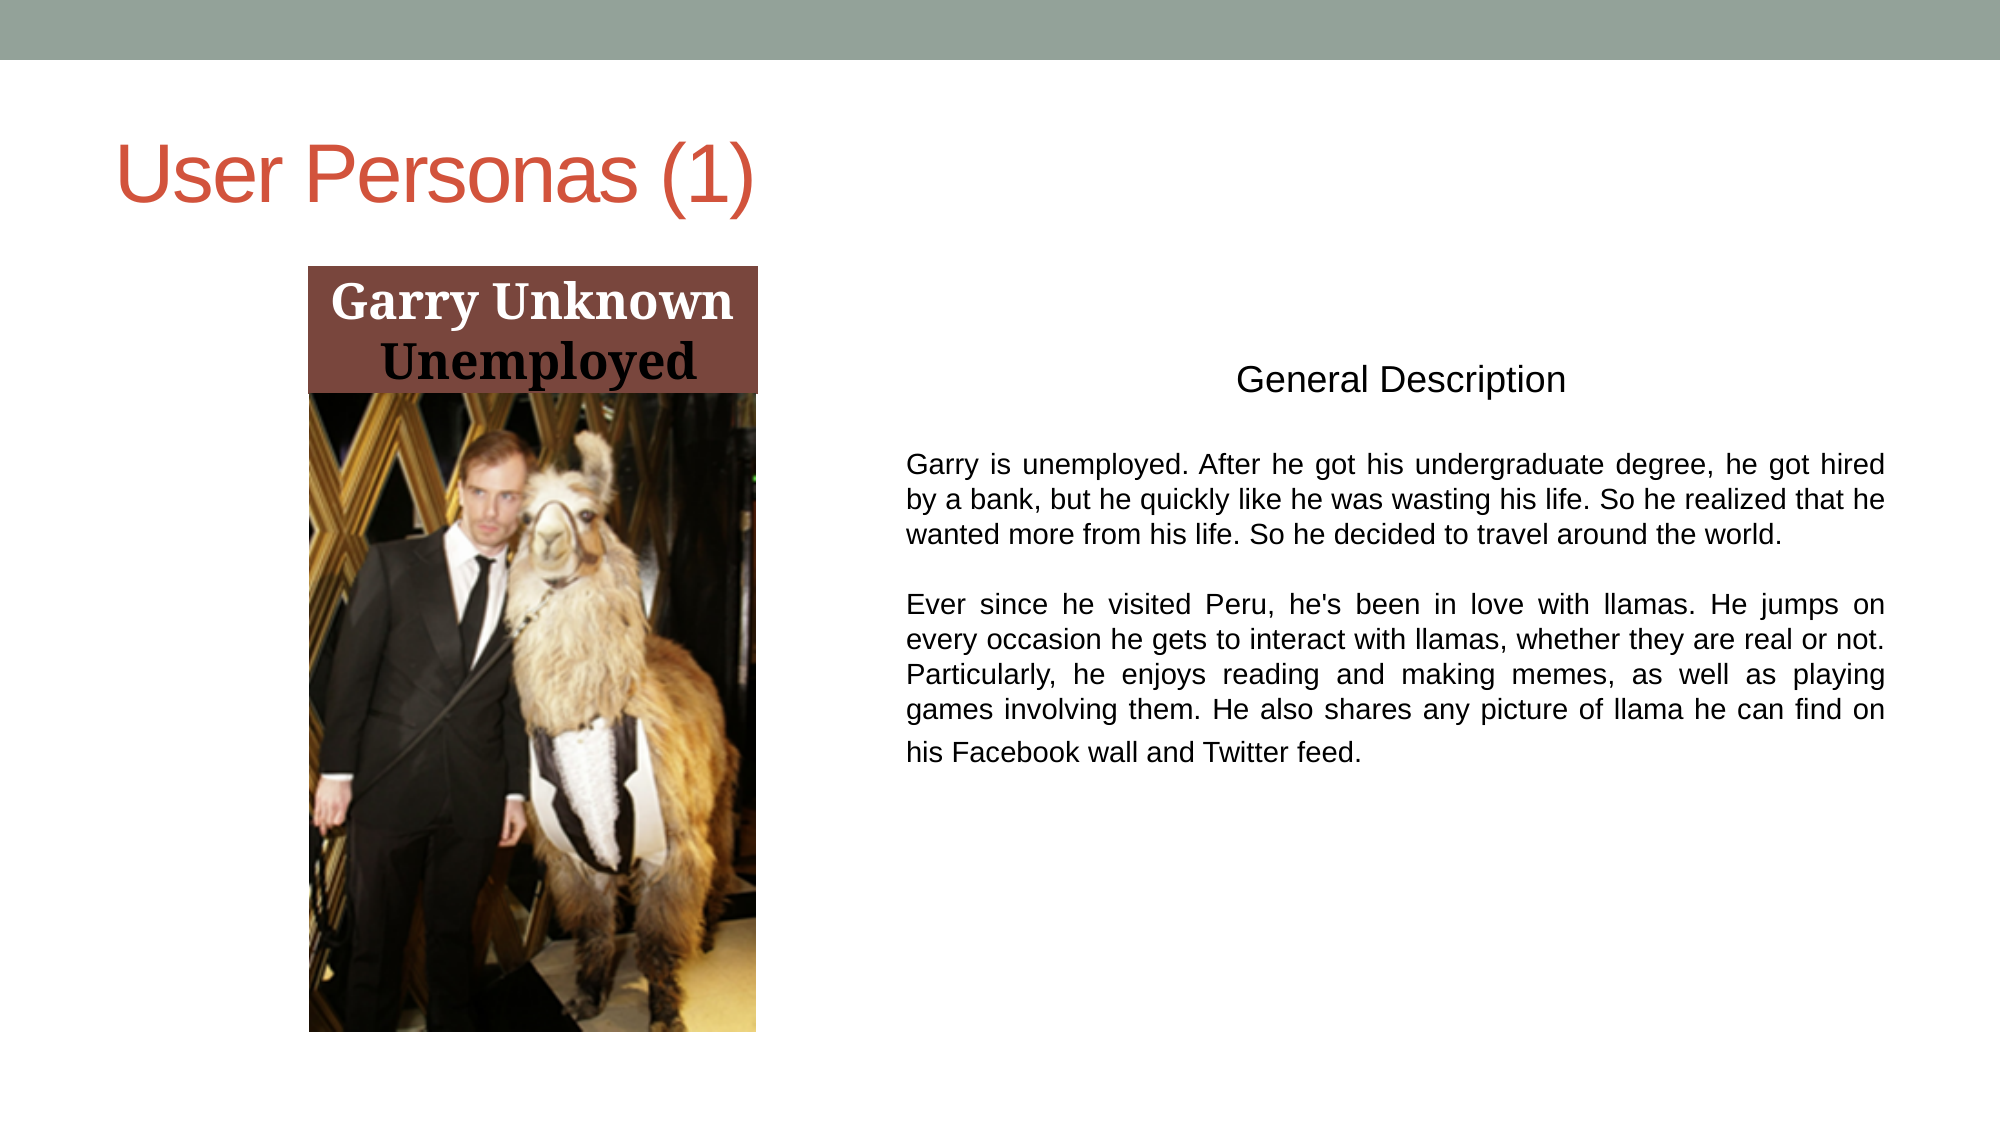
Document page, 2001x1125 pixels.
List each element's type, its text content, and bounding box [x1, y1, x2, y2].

text_box  General Description Garry is unemployed. After he got his undergraduate degree, he got hired by a bank, but he quickly like he was wasting his life. So he realized that he wanted more from his life. So he decided to travel around the world. Ever since he visited Peru, he's been in love with llamas. He jumps on every occasion he gets to interact with llamas, whether they are real or not. Particularly, he enjoys reading and making memes, as well as playing games involving them. He also shares any picture of llama he can find on his Facebook wall and Twitter feed. [891, 348, 1902, 823]
title User Personas (1) [99, 87, 1900, 250]
text_box Garry Unknown Unemployed [301, 259, 765, 401]
picture [308, 392, 756, 1033]
